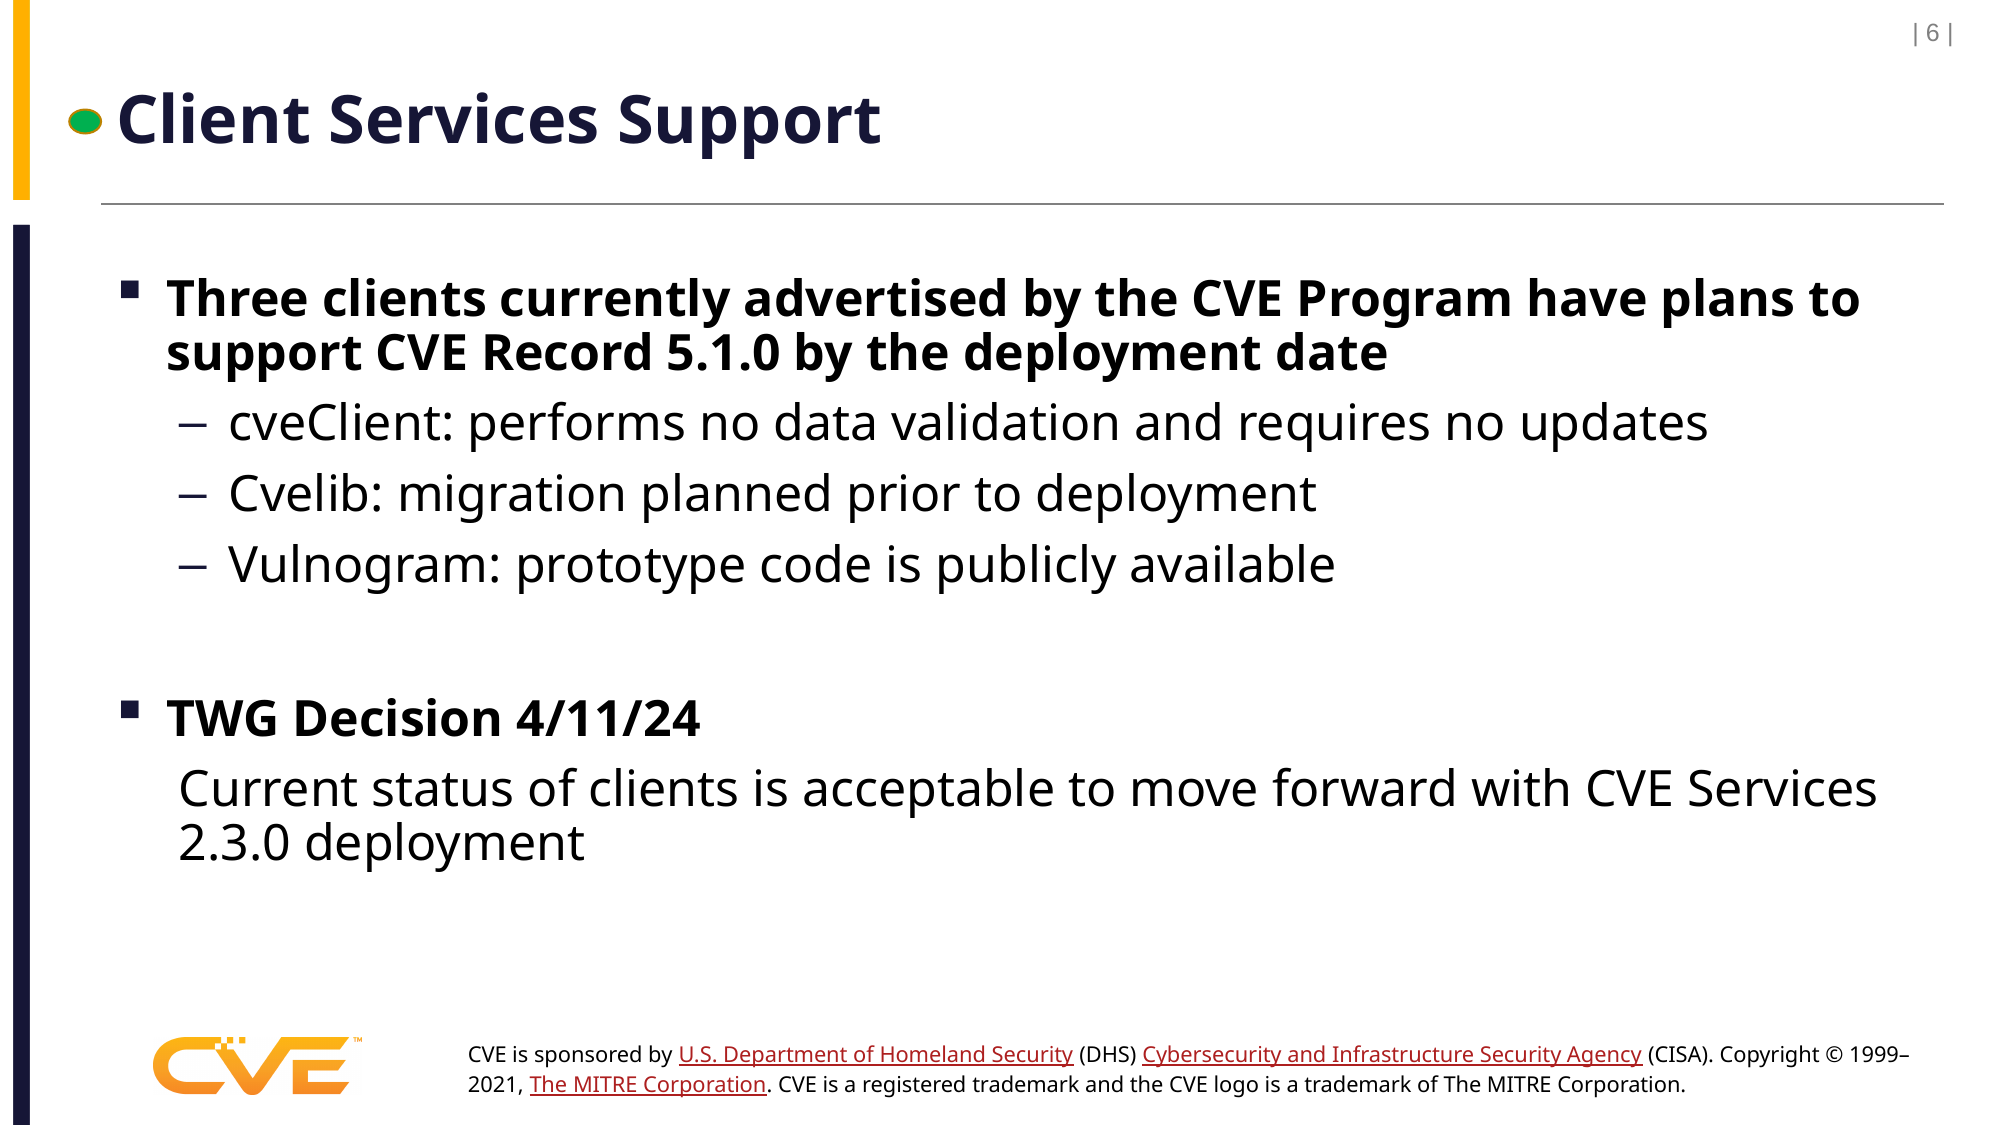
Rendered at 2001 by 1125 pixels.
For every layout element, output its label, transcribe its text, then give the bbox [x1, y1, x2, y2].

picture [153, 1053, 362, 1095]
text_box [68, 108, 103, 135]
title Client Services Support [101, 60, 1945, 184]
slide_number | 6 | [1685, 9, 1976, 51]
list Three clients currently advertised by the CVE Program have plans to support CVE Record 5.1.0 by the deployment date cveClient: performs no data validation and requires no updates Cvelib: migration planned prior to deployment Vulnogram: prototype code is publicly available TWG Decision 4/11/24 Current status of clients is acceptable to move forward with CVE Services 2.3.0 deployment [101, 265, 1945, 1053]
